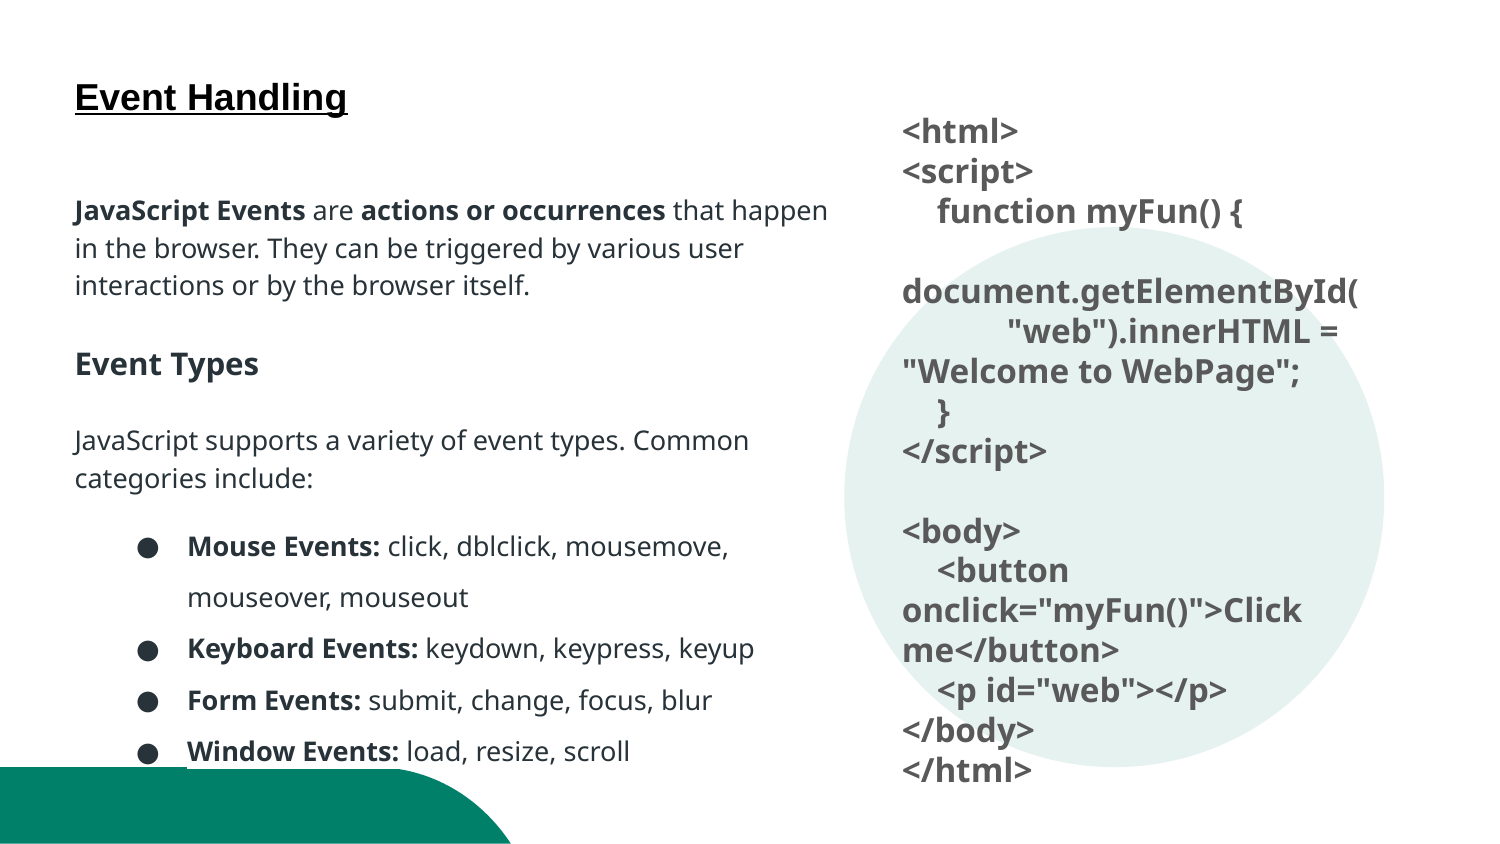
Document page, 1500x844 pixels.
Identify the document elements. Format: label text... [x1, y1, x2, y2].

title Event Handling [59, 57, 873, 148]
text_box <html> <script> function myFun() { document.getElementById( "web").innerHTML = "Welcome to WebPage"; } </script> <body> <button onclick="myFun()">Click me</button> <p id="web"></p> </body> </html> [886, 95, 1440, 844]
list JavaScript Events are actions or occurrences that happen in the browser. They can be triggered by various user interactions or by the browser itself. Event Types JavaScript supports a variety of event types. Common categories include: Mouse Events: click, dblclick, mousemove, mouseover, mouseout Keyboard Events: keydown, keypress, keyup Form Events: submit, change, focus, blur Window Events: load, resize, scroll [59, 173, 873, 735]
